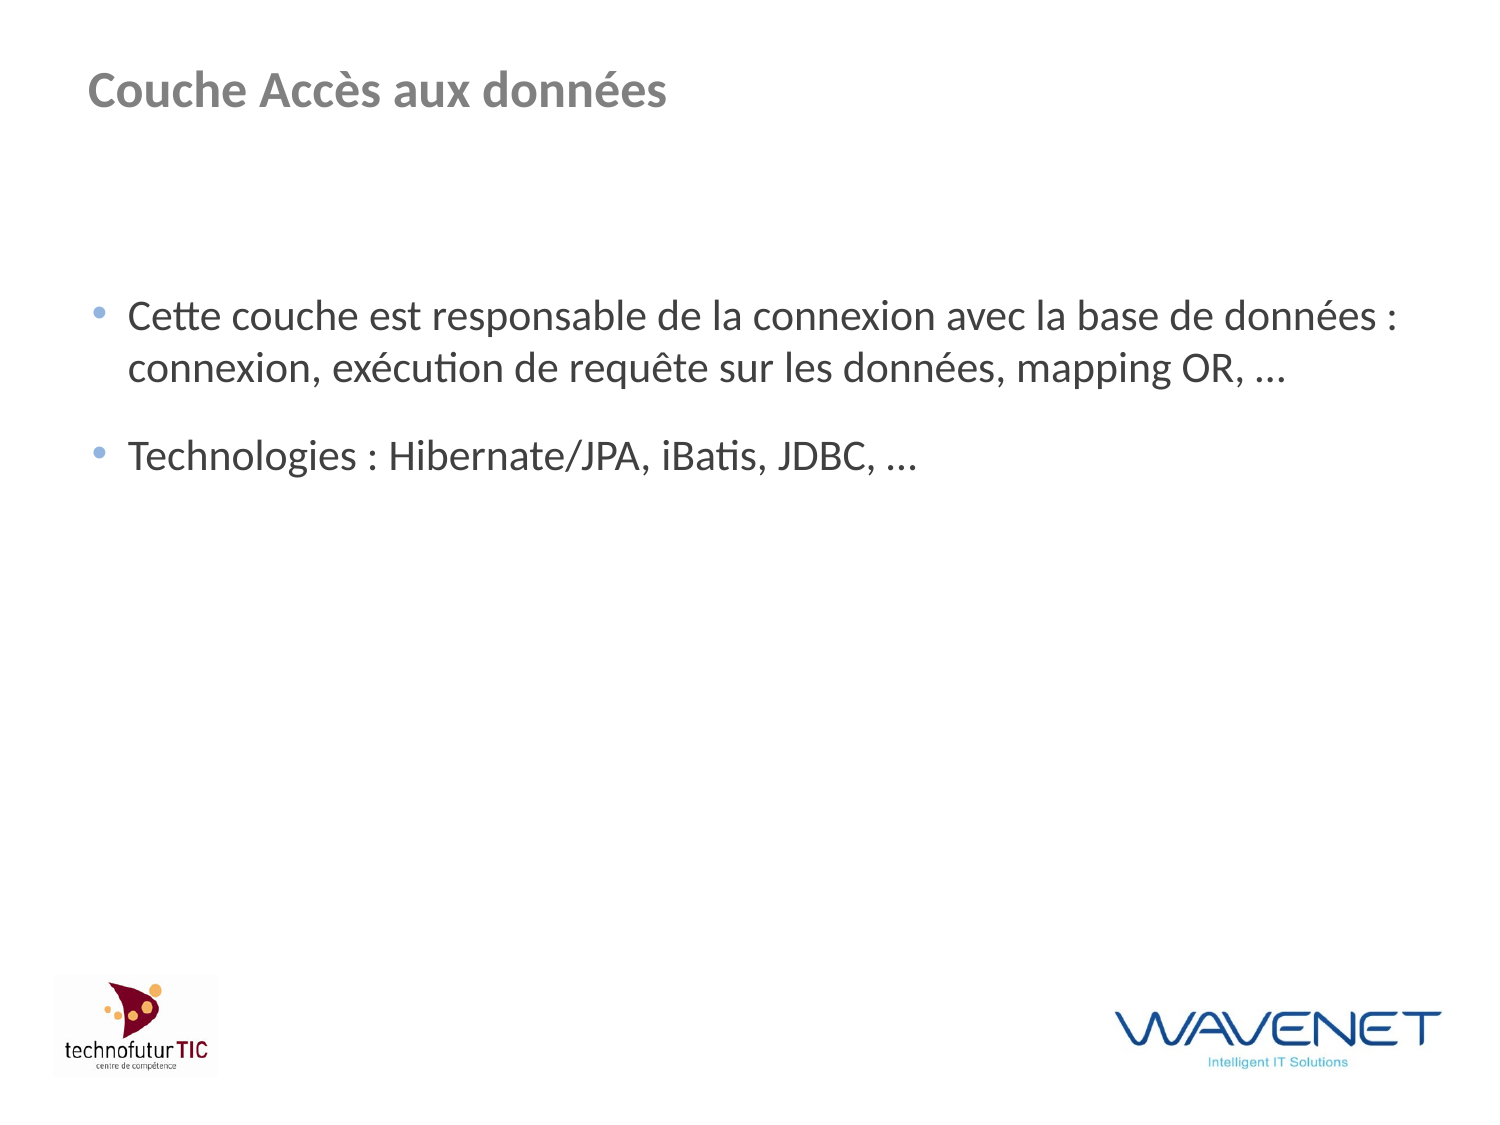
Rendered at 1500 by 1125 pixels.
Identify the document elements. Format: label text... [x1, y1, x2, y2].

list Cette couche est responsable de la connexion avec la base de données : connexion, exécution de requête sur les données, mapping OR, … Technologies : Hibernate/JPA, iBatis, JDBC, … [76, 278, 1428, 929]
picture [53, 975, 218, 1077]
picture [1113, 1009, 1443, 1071]
title Couche Accès aux données [72, 47, 1426, 145]
